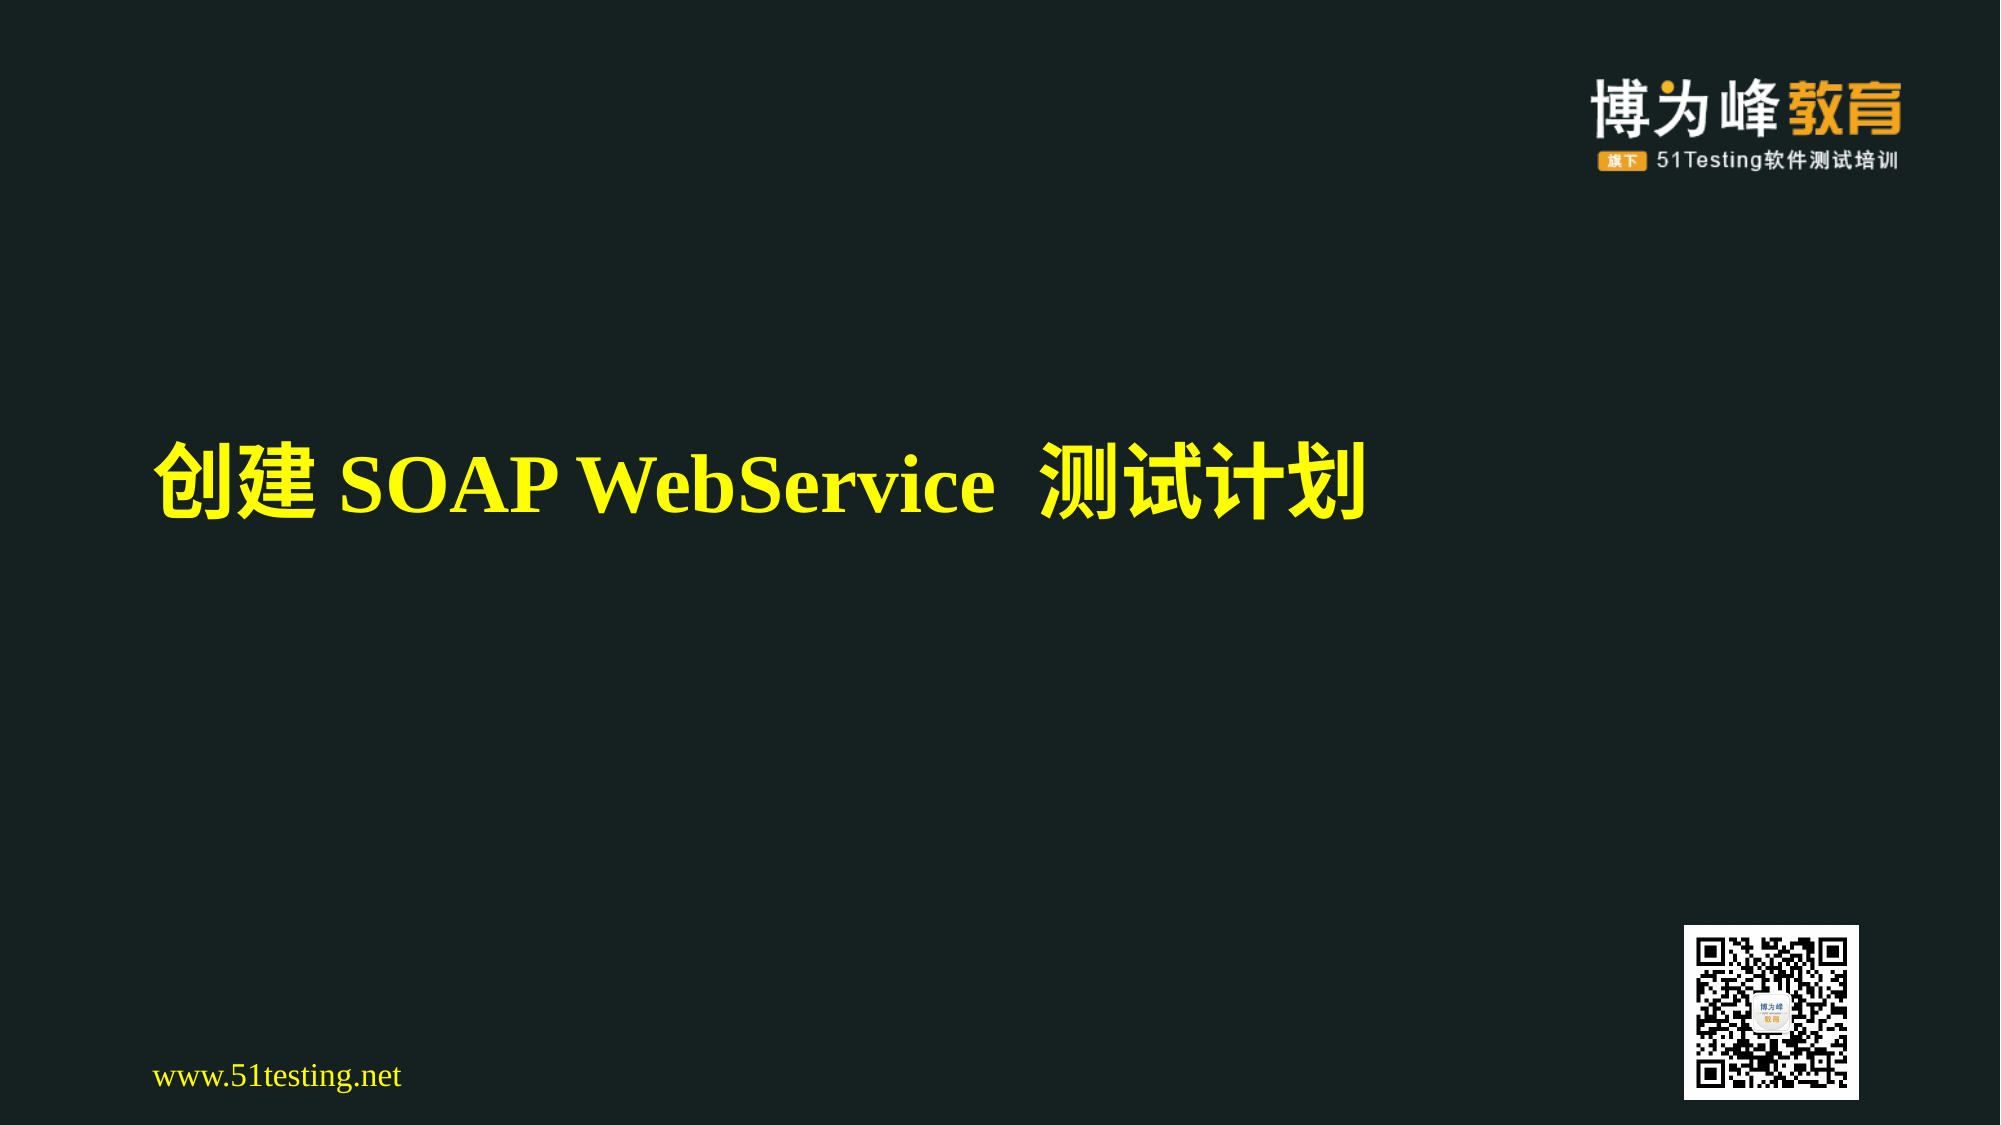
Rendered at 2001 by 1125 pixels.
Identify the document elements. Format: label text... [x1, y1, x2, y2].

picture [1590, 78, 1906, 175]
picture [1684, 925, 1859, 1100]
title 创建SOAP WebService 测试计划 [137, 432, 1863, 558]
slide_number www.51testing.net [137, 1042, 588, 1103]
